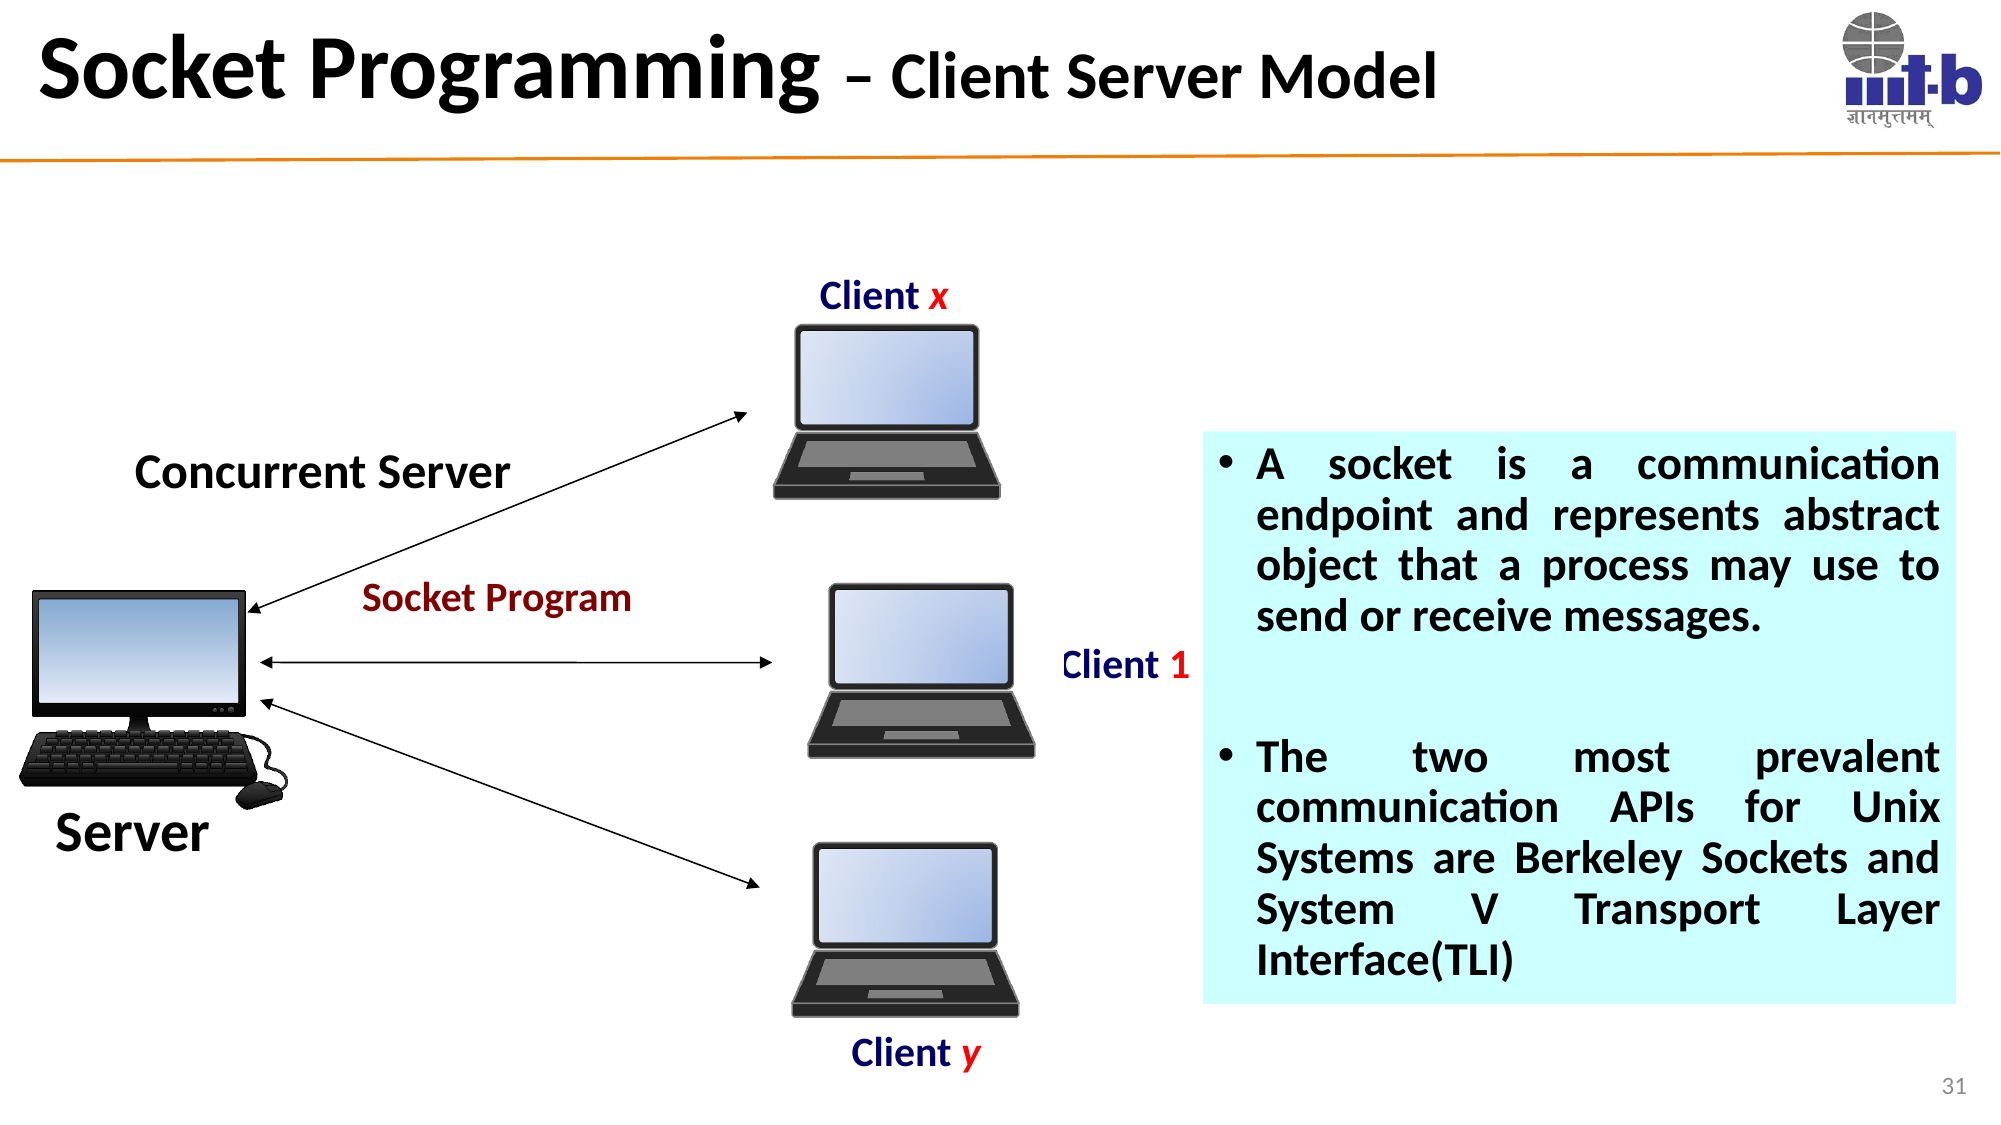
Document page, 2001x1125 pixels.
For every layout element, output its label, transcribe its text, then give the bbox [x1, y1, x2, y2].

text_box Socket Program [347, 562, 748, 628]
picture [765, 828, 1048, 1031]
text_box A socket is a communication endpoint and represents abstract object that a process may use to send or receive messages. The two most prevalent communication APIs for Unix Systems are Berkeley Sockets and System V Transport Layer Interface(TLI) [1202, 431, 1957, 1005]
text_box Client y [836, 1031, 1034, 1083]
picture [747, 310, 1029, 513]
text_box [288, 656, 773, 669]
text_box Client 1 [1064, 629, 1202, 695]
picture [19, 589, 288, 810]
text_box [288, 710, 760, 889]
picture [781, 569, 1064, 772]
text_box [548, 411, 747, 493]
text_box Client x [805, 260, 1002, 310]
title Socket Programming – Client Server Model [23, 7, 1957, 132]
slide_number 31 [1532, 1054, 1983, 1115]
text_box Server [41, 810, 267, 871]
text_box Concurrent Server [120, 431, 548, 506]
picture [1957, 8, 1983, 130]
